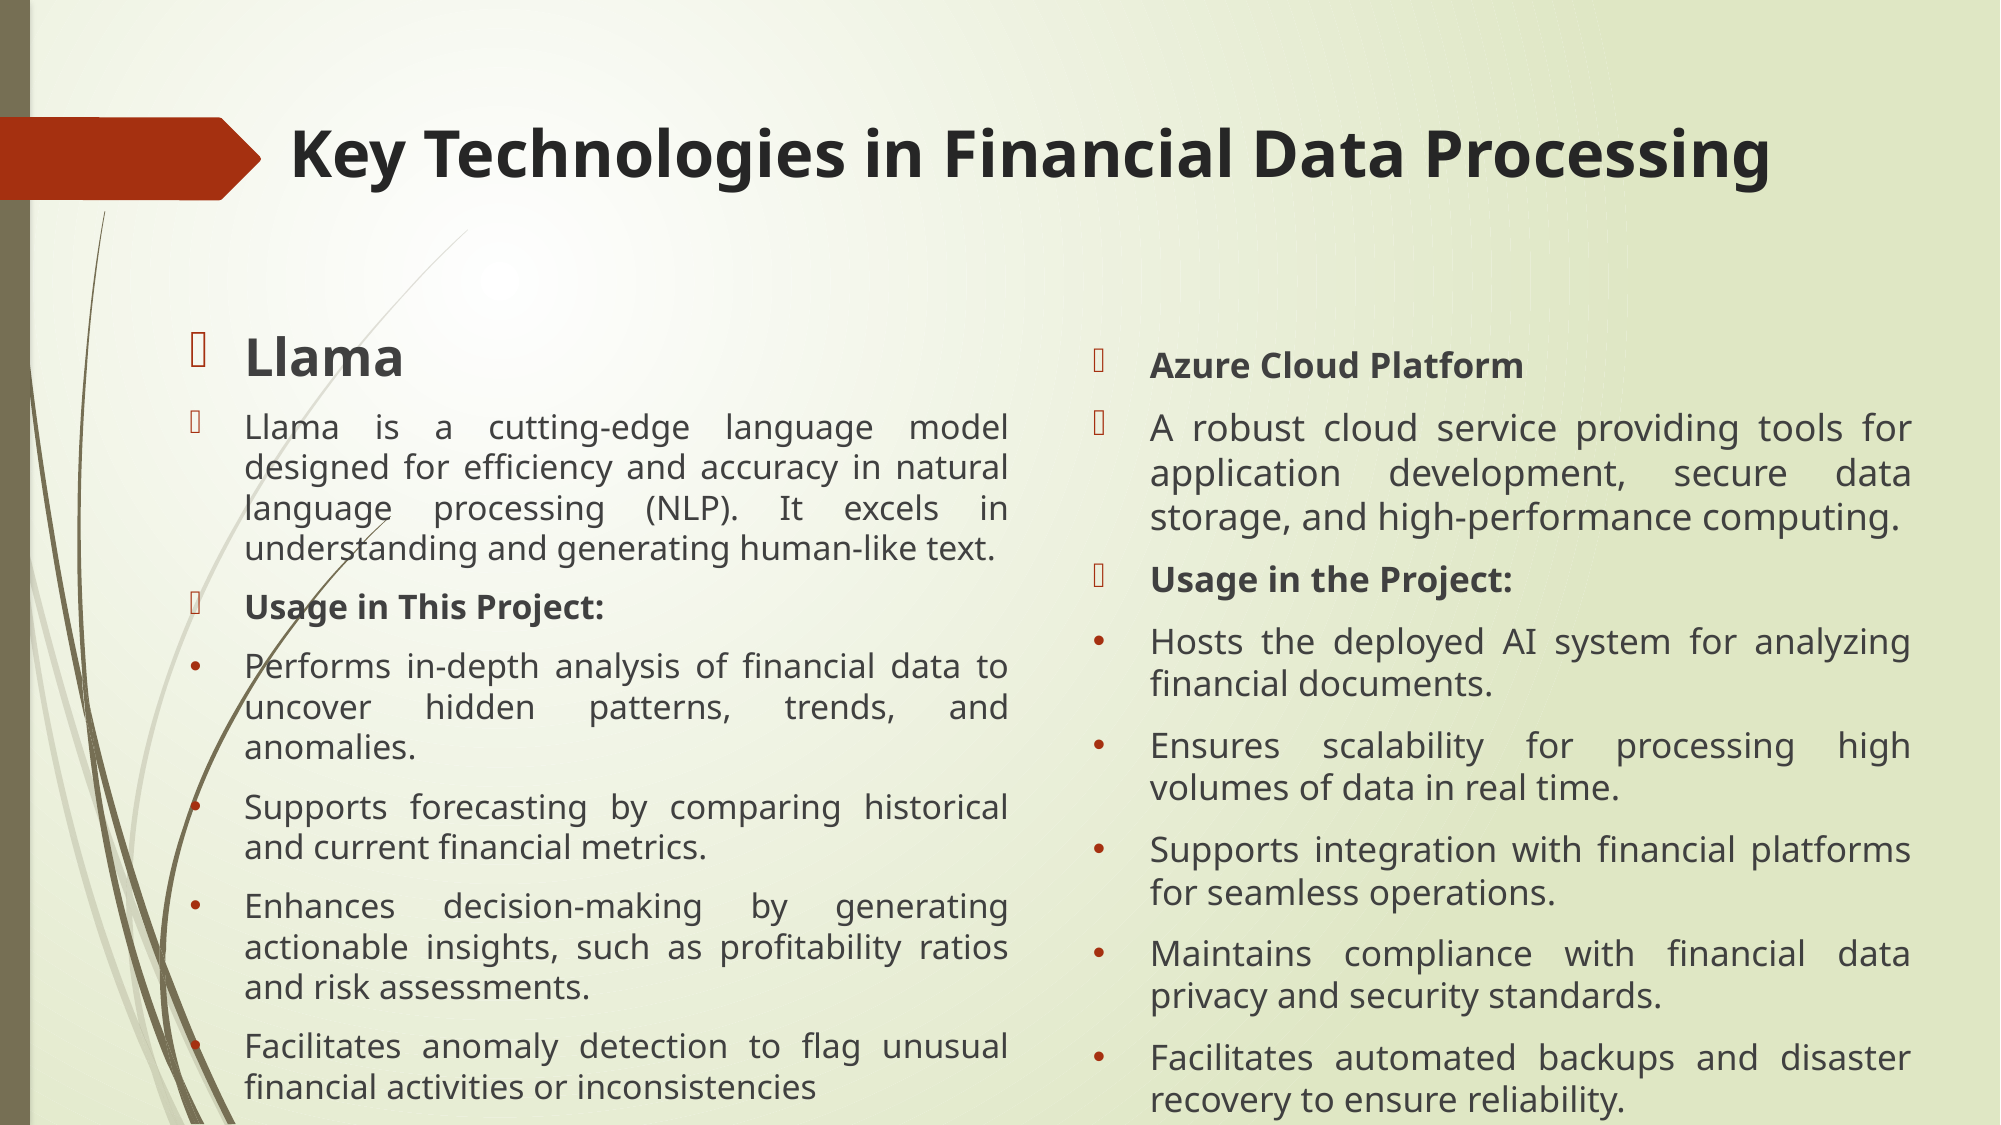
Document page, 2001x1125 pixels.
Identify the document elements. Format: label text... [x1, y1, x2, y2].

list Azure Cloud Platform A robust cloud service providing tools for application development, secure data storage, and high-performance computing. Usage in the Project: Hosts the deployed AI system for analyzing financial documents. Ensures scalability for processing high volumes of data in real time. Supports integration with financial platforms for seamless operations. Maintains compliance with financial data privacy and security standards. Facilitates automated backups and disaster recovery to ensure reliability. [1077, 335, 1928, 1125]
title Key Technologies in Financial Data Processing [274, 105, 2000, 244]
list Llama Llama is a cutting-edge language model designed for efficiency and accuracy in natural language processing (NLP). It excels in understanding and generating human-like text. Usage in This Project: Performs in-depth analysis of financial data to uncover hidden patterns, trends, and anomalies. Supports forecasting by comparing historical and current financial metrics. Enhances decision-making by generating actionable insights, such as profitability ratios and risk assessments. Facilitates anomaly detection to flag unusual financial activities or inconsistencies [174, 316, 1025, 1125]
